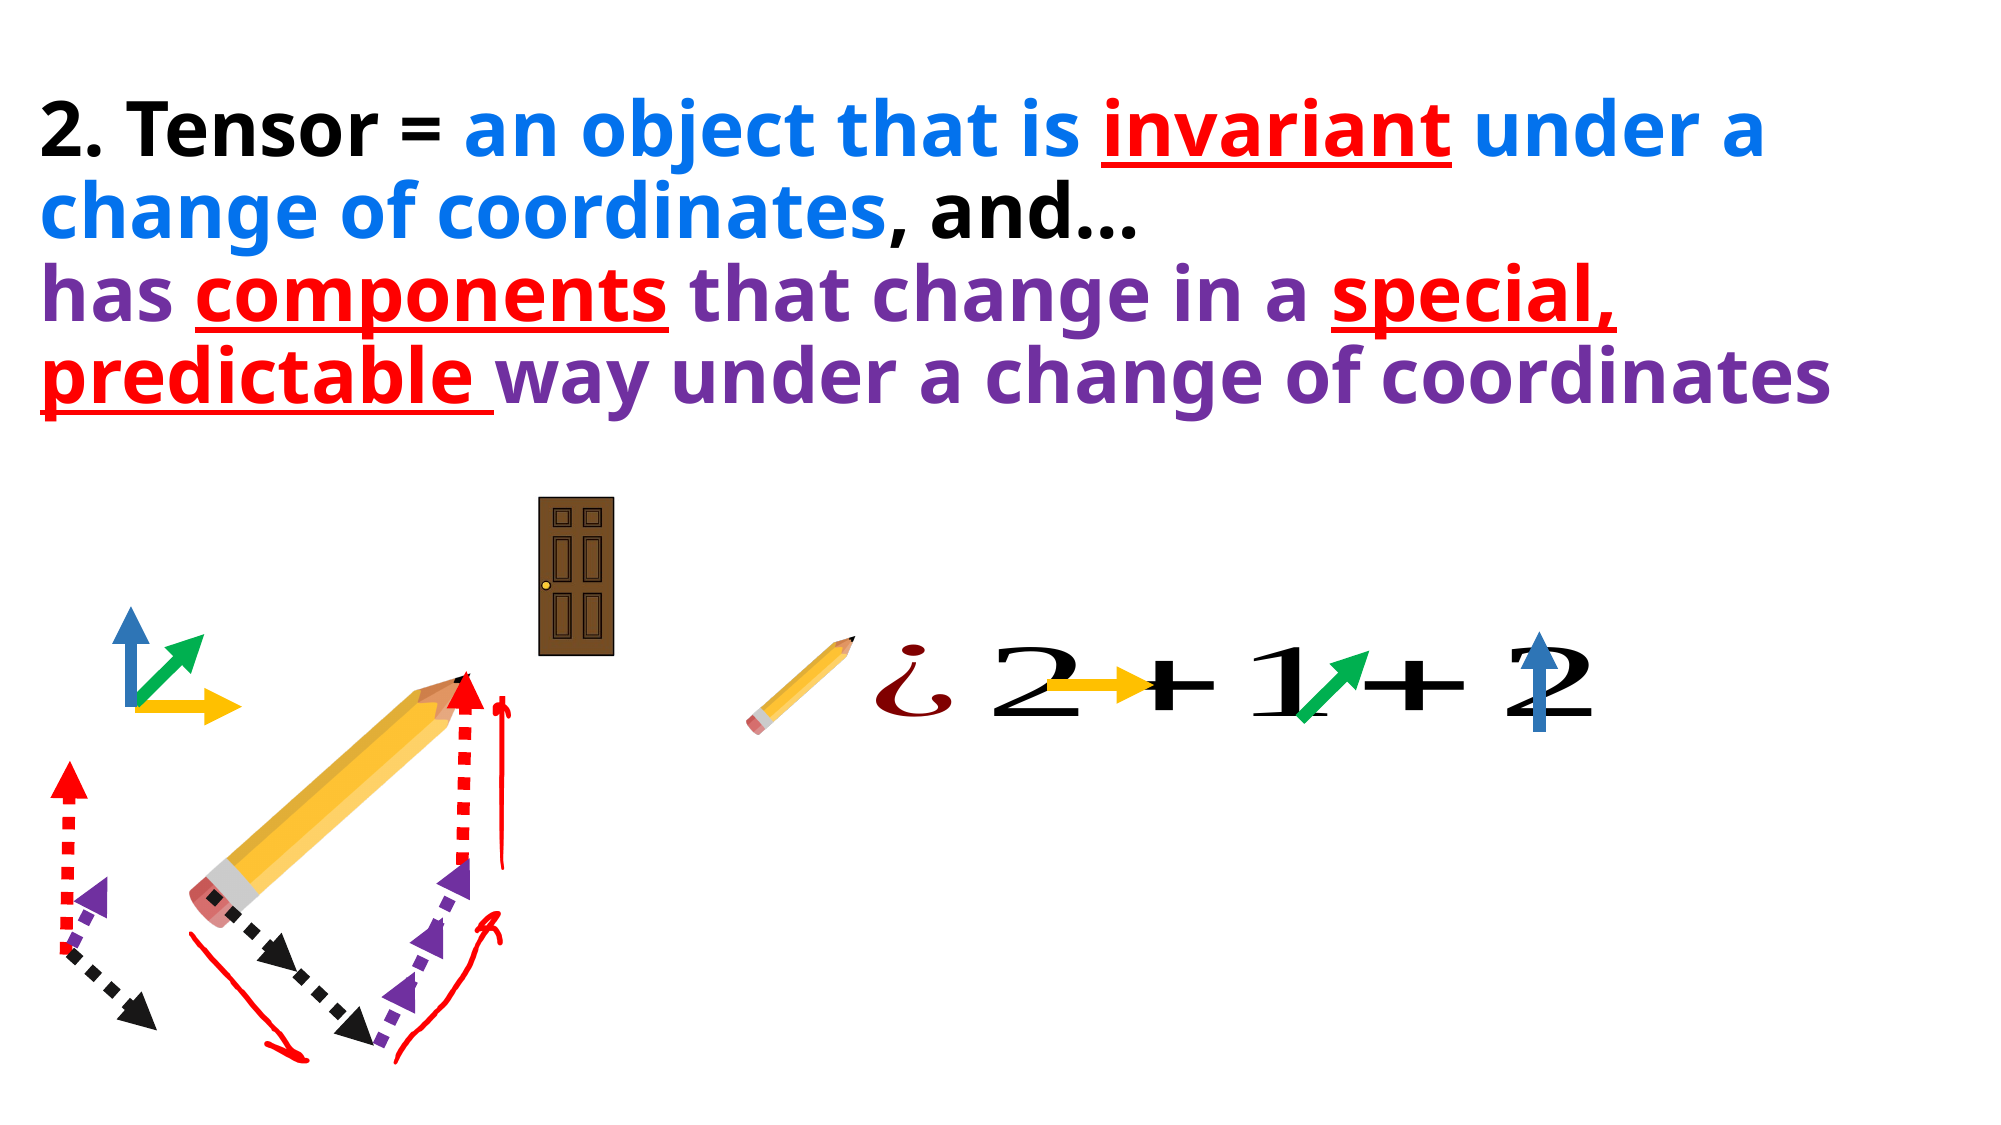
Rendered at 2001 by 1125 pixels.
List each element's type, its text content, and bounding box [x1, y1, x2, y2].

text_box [462, 671, 467, 858]
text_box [296, 972, 374, 1046]
text_box 2. Tensor = an object that is invariant under a change of coordinates, and… has components that change in a special, predictable way under a change of coordinates [25, 29, 1963, 429]
picture [495, 495, 657, 657]
picture [185, 657, 520, 1074]
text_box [134, 634, 205, 703]
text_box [65, 760, 70, 955]
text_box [69, 952, 158, 1031]
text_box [433, 858, 470, 933]
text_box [209, 893, 298, 972]
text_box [406, 917, 443, 992]
picture [745, 630, 856, 741]
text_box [378, 971, 415, 1046]
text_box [71, 876, 108, 946]
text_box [1299, 650, 1370, 720]
